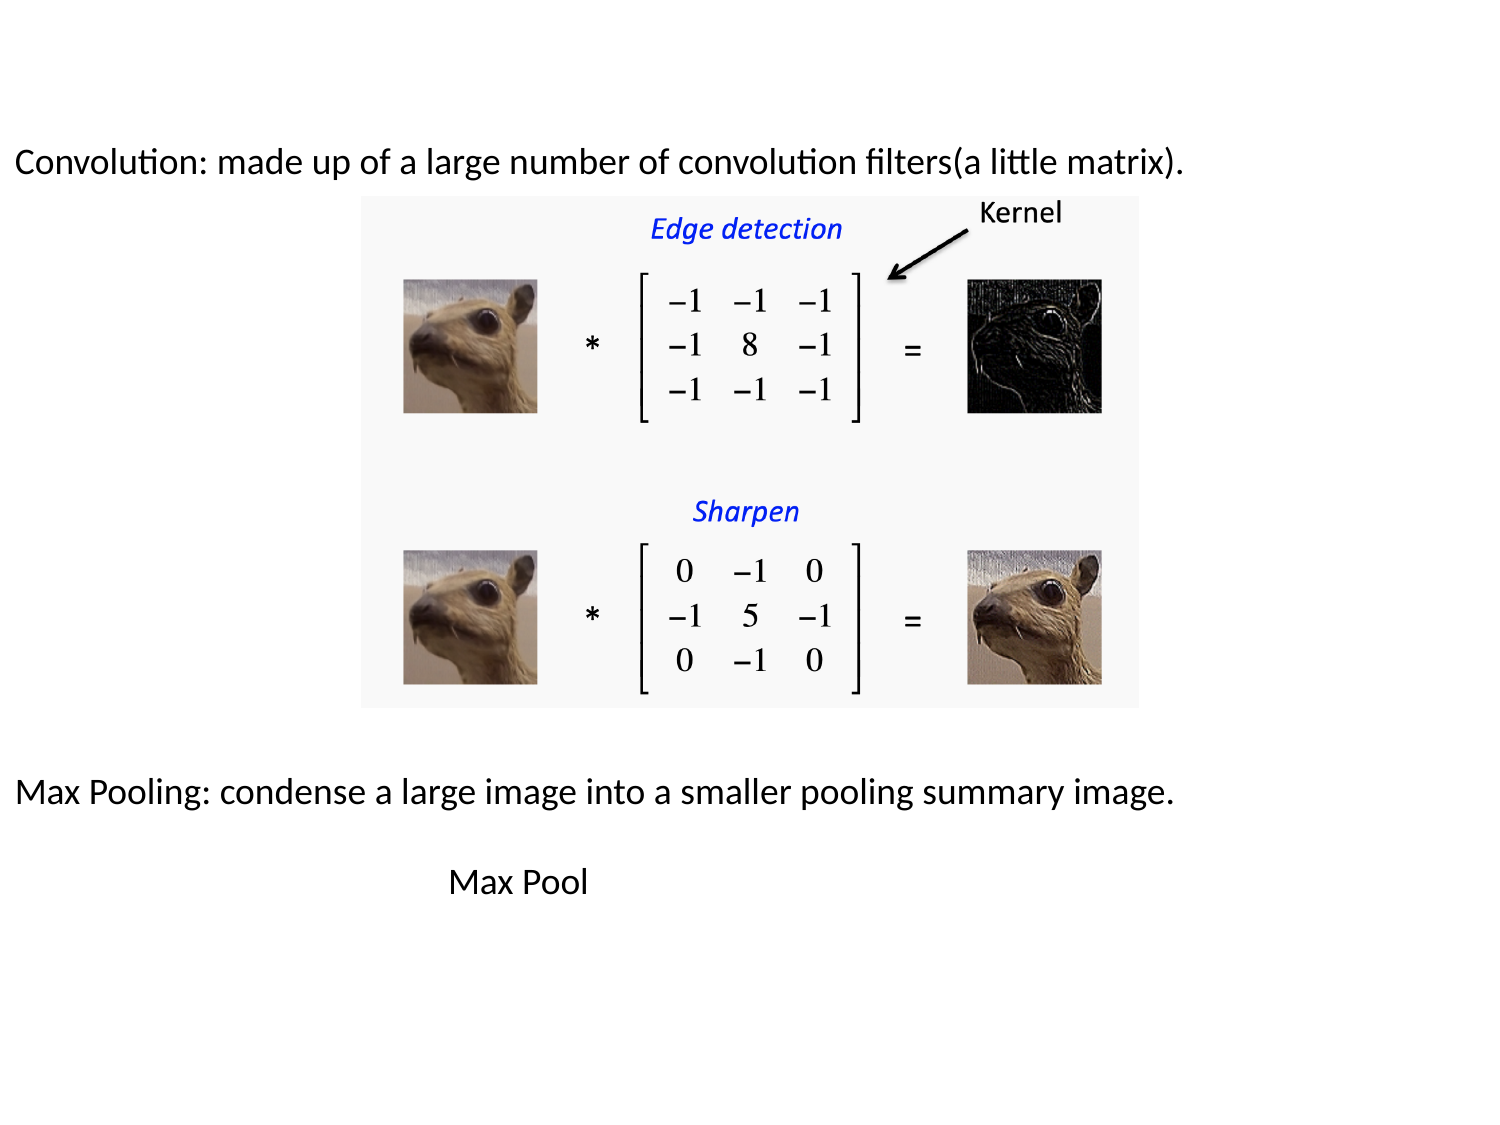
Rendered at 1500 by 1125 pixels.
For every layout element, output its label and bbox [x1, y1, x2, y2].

list [361, 195, 1139, 708]
